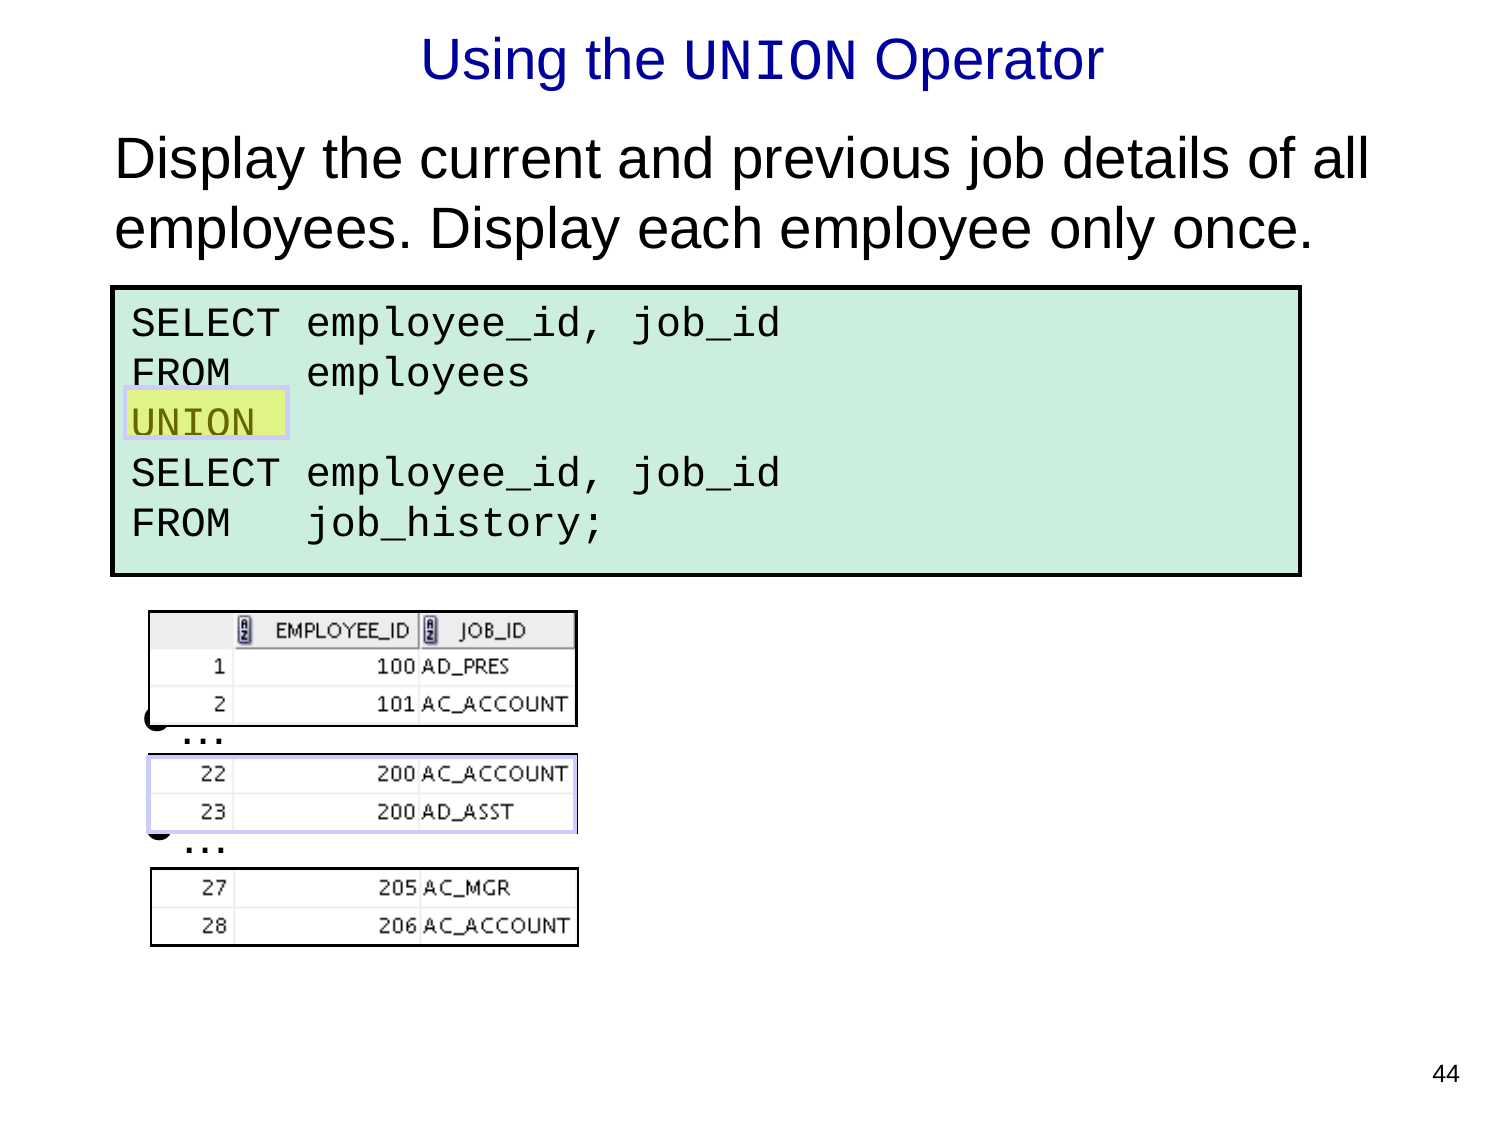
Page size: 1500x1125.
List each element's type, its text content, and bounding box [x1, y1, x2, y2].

text_box [112, 287, 1300, 575]
text_box SELECT employee_id, job_id FROM employees UNION SELECT employee_id, job_id FROM job_history; [115, 287, 797, 553]
picture [149, 612, 576, 726]
list Display the current and previous job details of all employees. Display each employee only once. [99, 112, 1400, 301]
text_box … [140, 692, 201, 757]
picture [149, 755, 576, 833]
text_box … [142, 801, 203, 866]
picture [151, 869, 578, 945]
text_box [124, 387, 288, 438]
title Using the UNION Operator [124, 12, 1401, 101]
